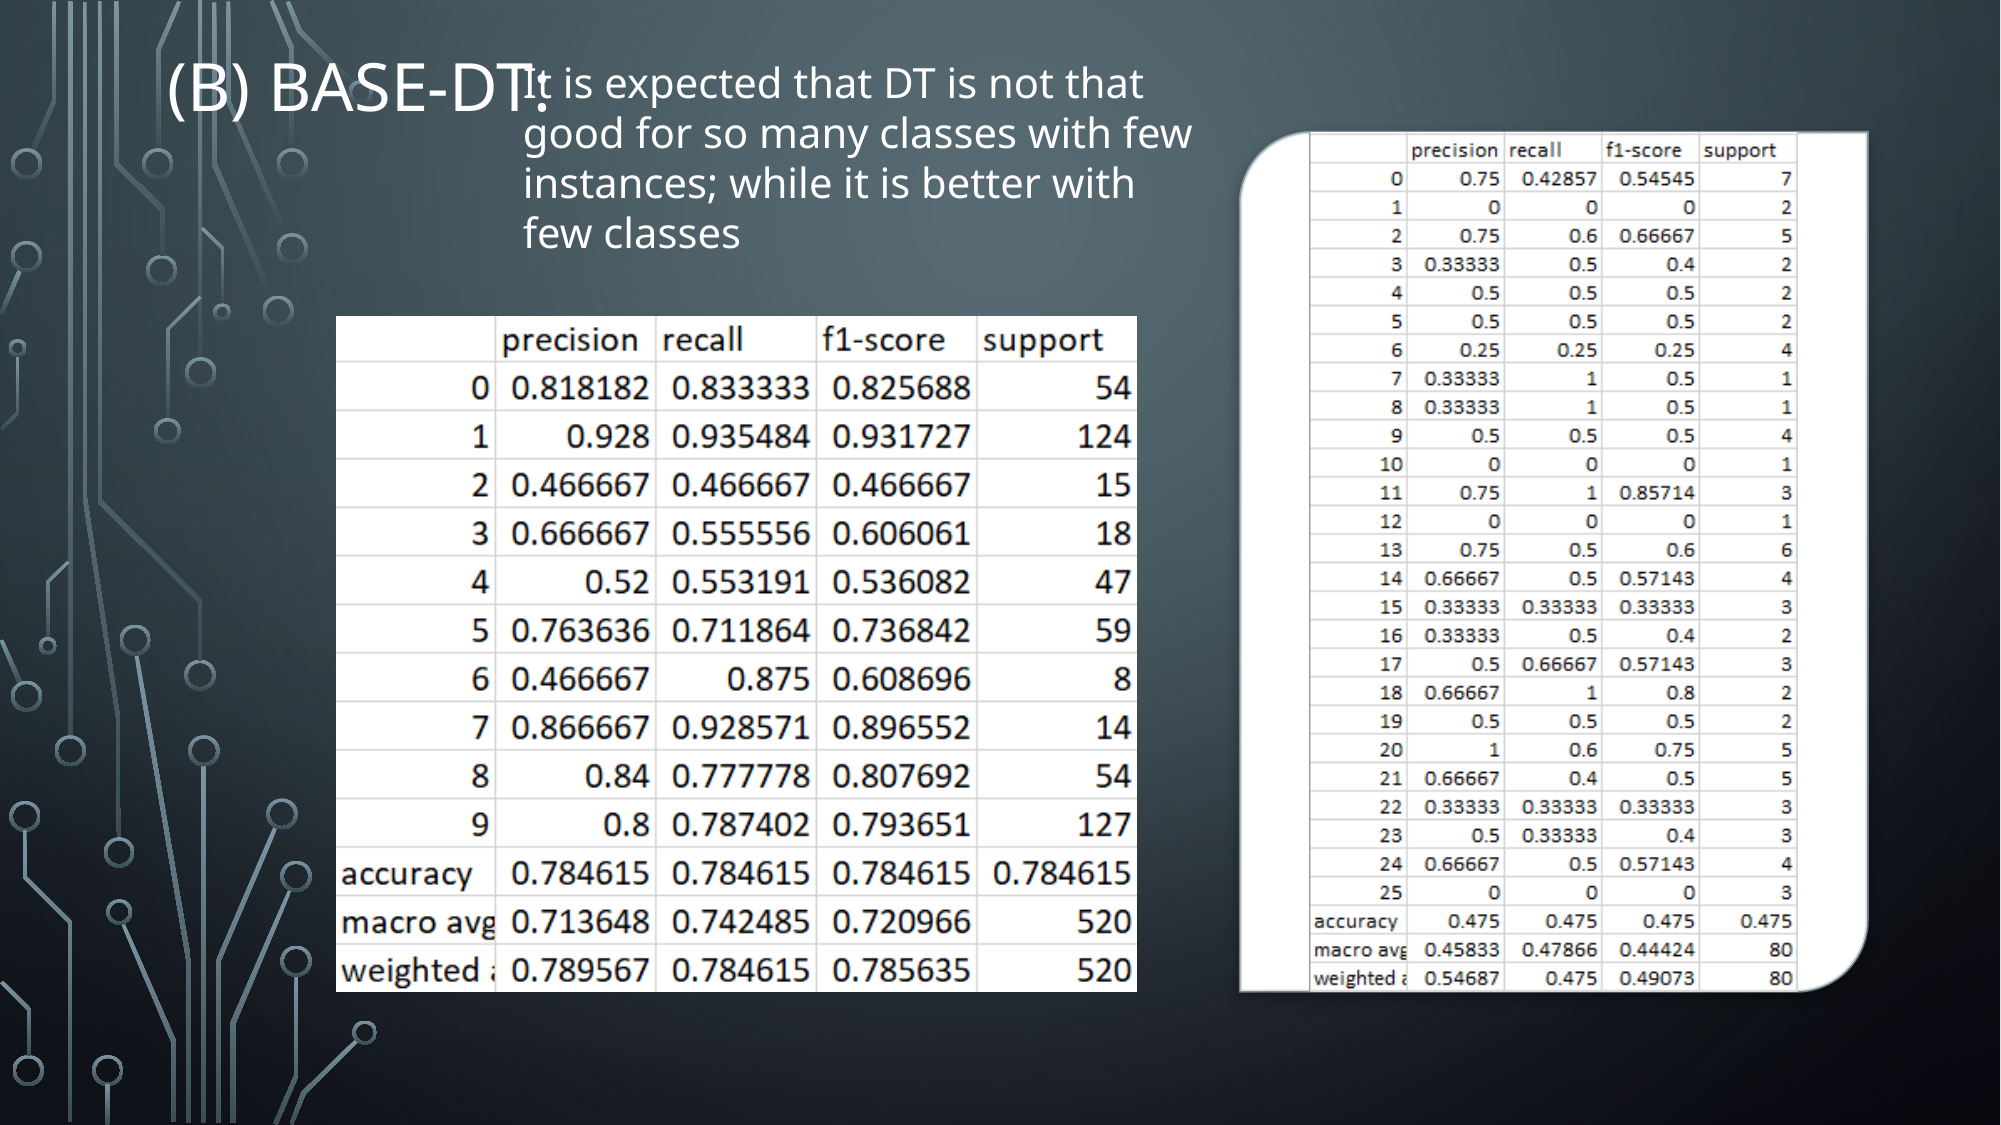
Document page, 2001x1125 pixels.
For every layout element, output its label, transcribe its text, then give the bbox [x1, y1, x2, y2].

picture [336, 316, 1137, 992]
picture [1309, 132, 1798, 992]
text_box It is expected that DT is not that good for so many classes with few instances; while it is better with few classes [508, 49, 1228, 264]
text_box [1239, 131, 1869, 993]
text_box (b) Base-DT: [152, 0, 1228, 134]
